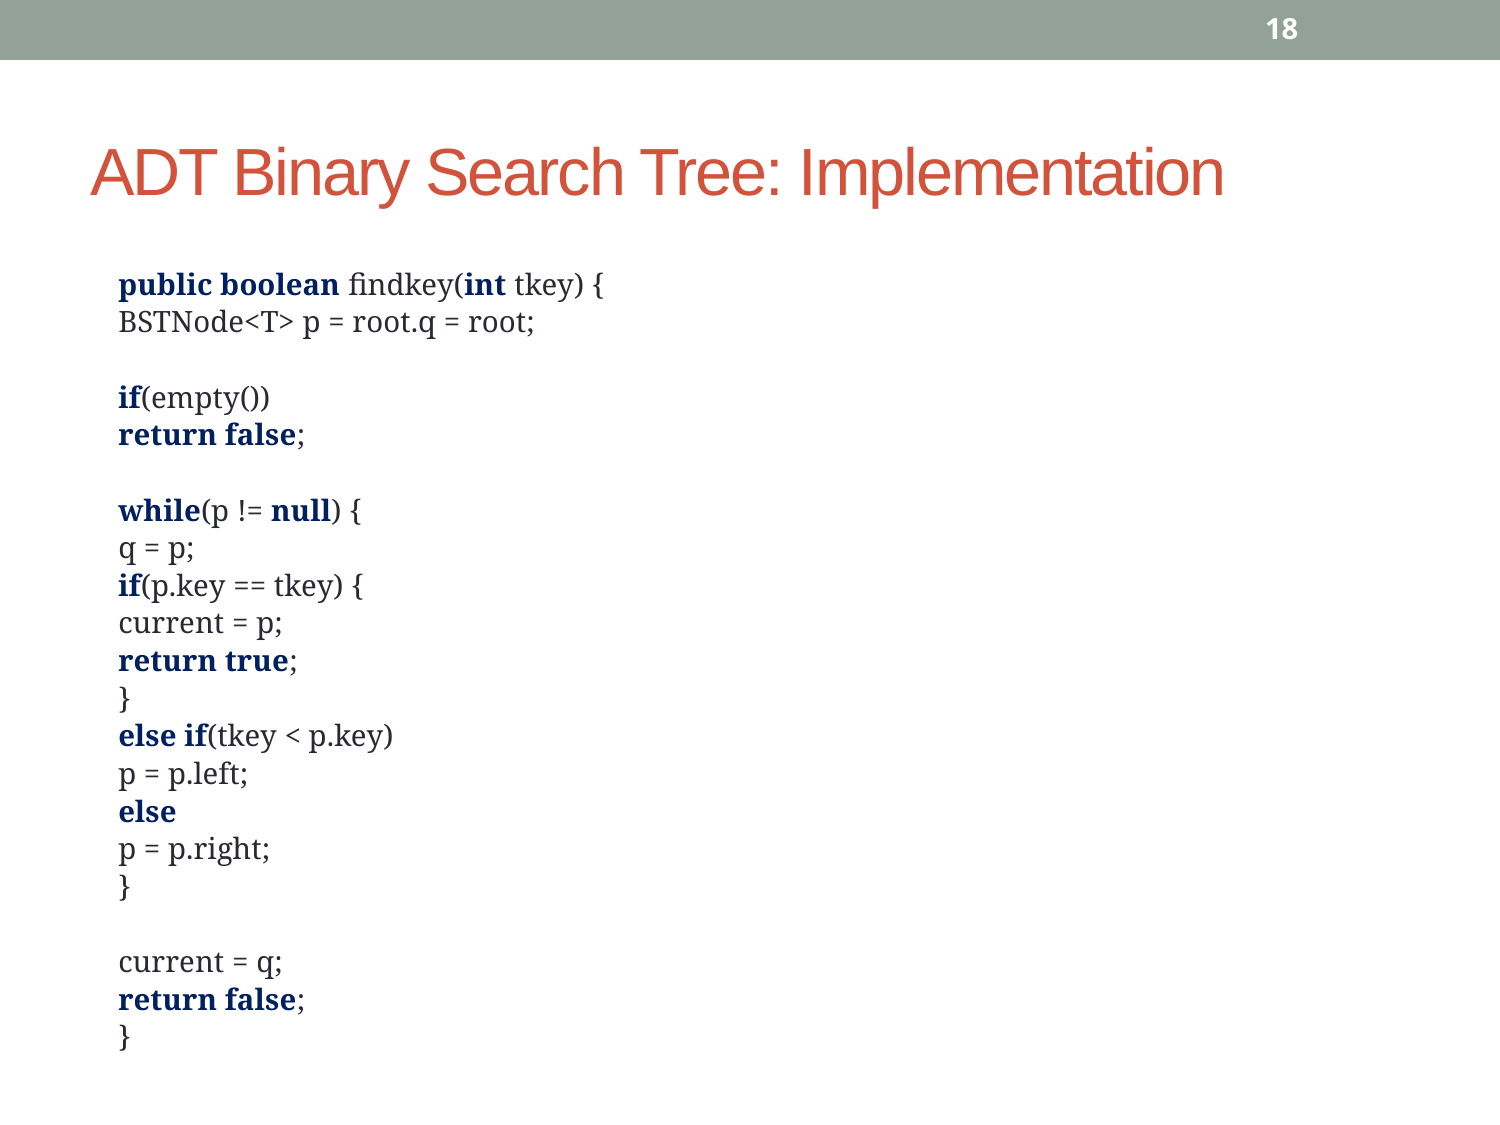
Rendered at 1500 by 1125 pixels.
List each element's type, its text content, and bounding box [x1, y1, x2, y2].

title ADT Binary Search Tree: Implementation [75, 87, 1425, 250]
list public boolean findkey(int tkey) { BSTNode<T> p = root.q = root; if(empty()) return false; while(p != null) { q = p; if(p.key == tkey) { current = p; return true; } else if(tkey < p.key) p = p.left; else p = p.right; } current = q; return false; } [75, 262, 1425, 1063]
slide_number 18 [1250, 3, 1425, 57]
